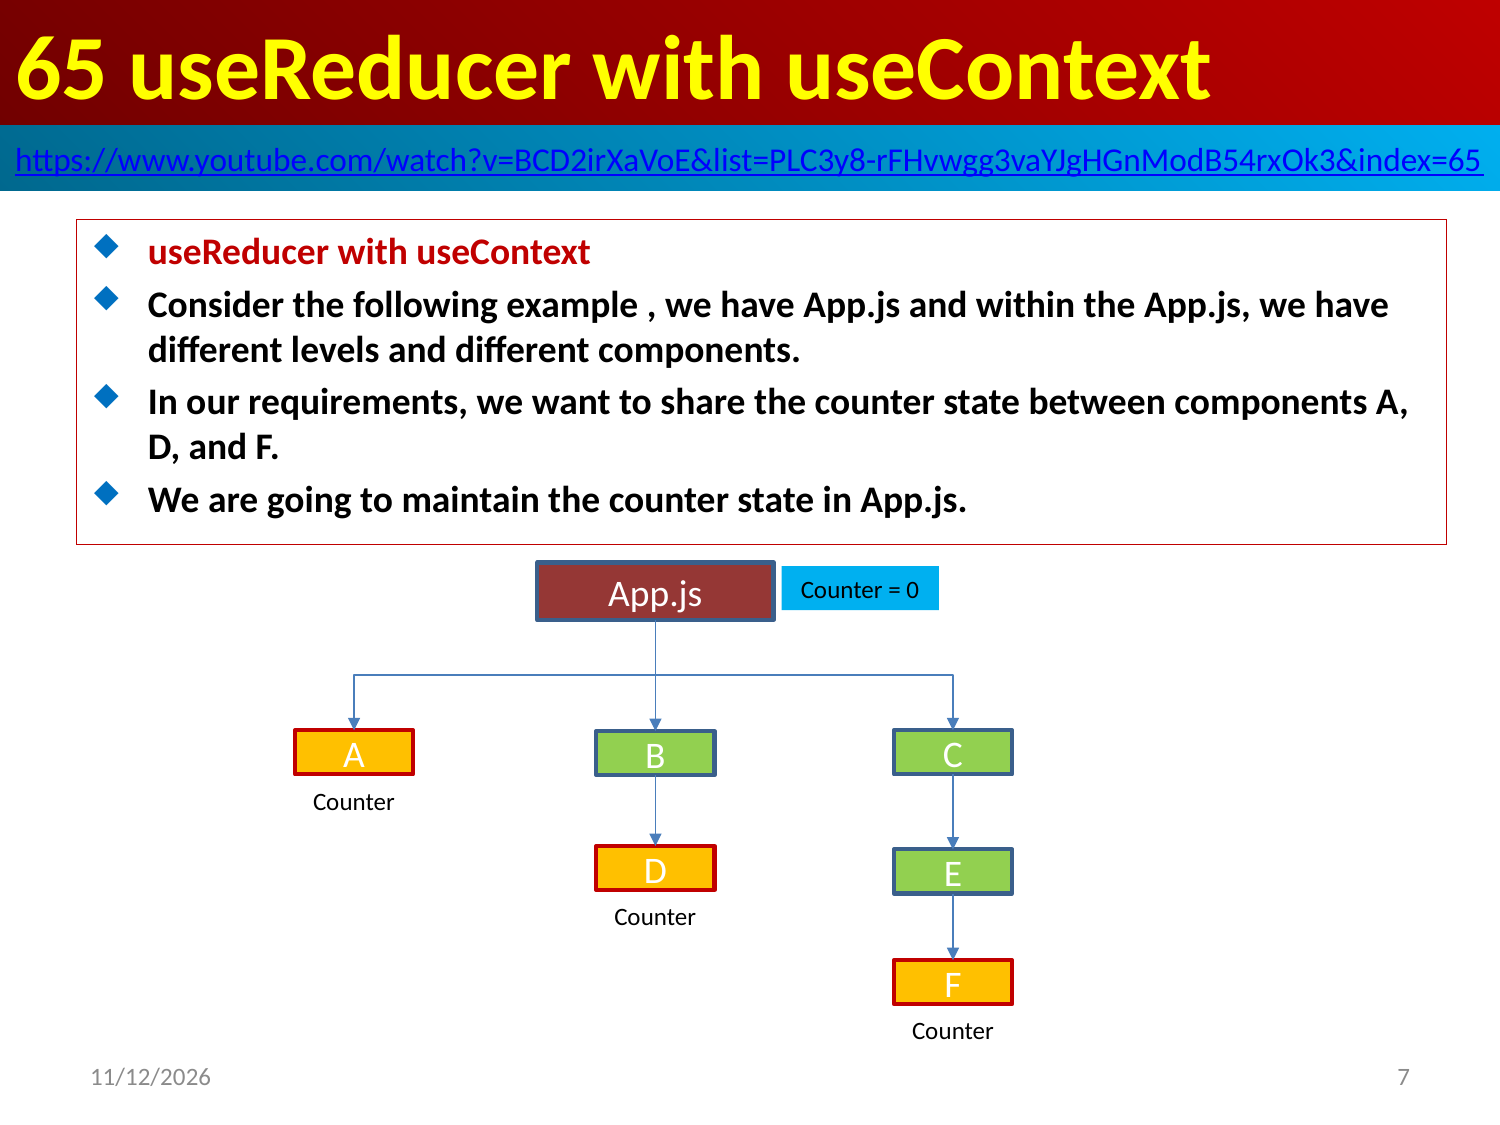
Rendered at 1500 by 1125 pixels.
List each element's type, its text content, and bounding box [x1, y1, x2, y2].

text_box B [594, 729, 717, 777]
text_box C [892, 728, 1014, 776]
title 65 useReducer with useContext [0, 0, 1500, 125]
text_box E [892, 847, 1014, 896]
subtitle useReducer with useContext Consider the following example , we have App.js and within the App.js, we have different levels and different components. In our requirements, we want to share the counter state between components A, D, and F. We are going to maintain the counter state in App.js. [76, 219, 1447, 545]
text_box A [293, 728, 415, 776]
text_box Counter [266, 776, 442, 824]
text_box Counter [865, 1006, 1041, 1054]
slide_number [75, 1042, 425, 1109]
text_box Counter [568, 892, 743, 940]
text_box D [594, 844, 717, 892]
text_box App.js [565, 560, 743, 622]
text_box https://www.youtube.com/watch?v=BCD2irXaVoE&list=PLC3y8-rFHvwgg3vaYJgHGnModB54rxOk3&index=65 [0, 125, 1500, 191]
text_box F [892, 958, 1014, 1006]
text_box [748, 526, 860, 825]
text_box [449, 524, 561, 827]
slide_number 7 [1074, 1042, 1425, 1109]
text_box Counter = 0 [864, 564, 941, 612]
